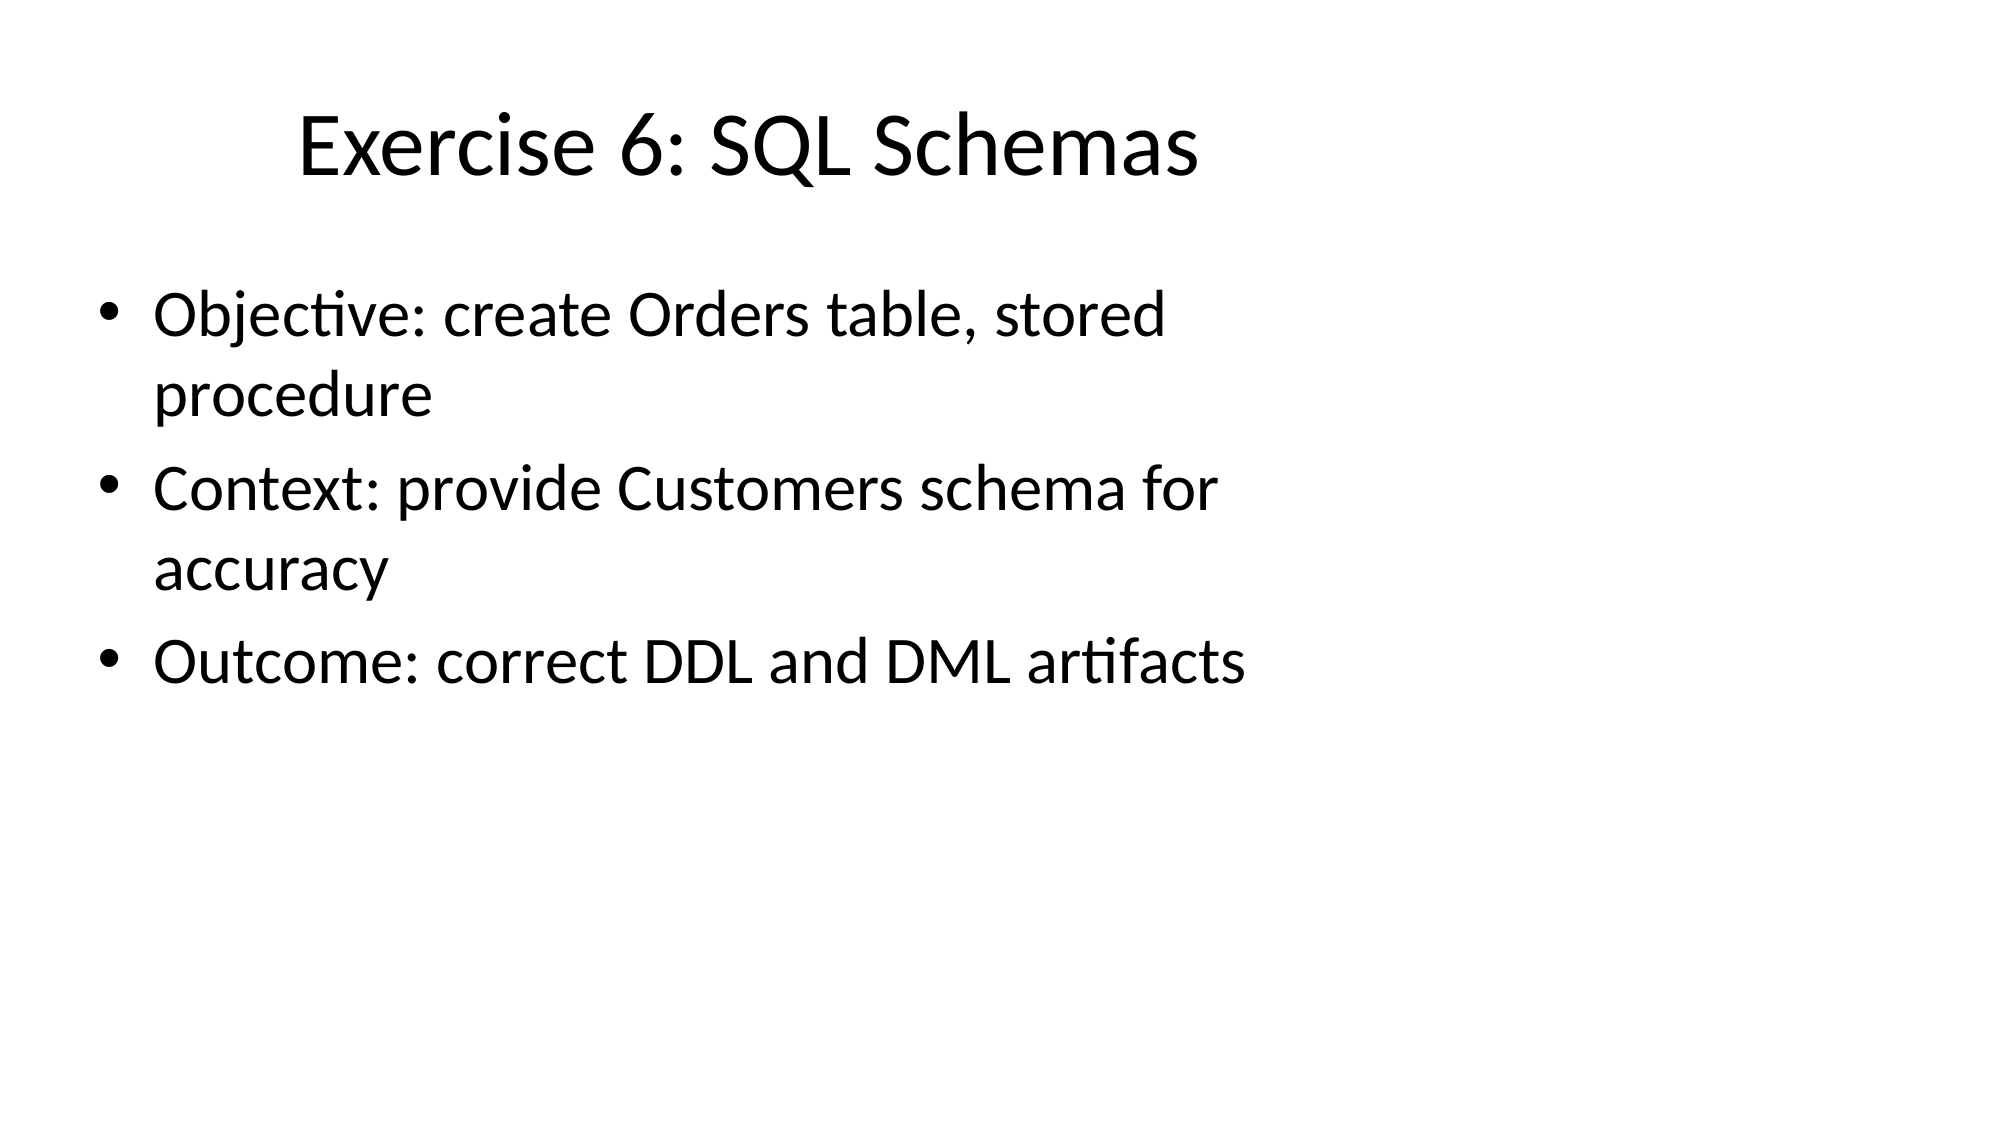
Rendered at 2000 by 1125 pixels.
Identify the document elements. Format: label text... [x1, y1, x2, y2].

title Exercise 6: SQL Schemas [75, 45, 1425, 233]
list Objective: create Orders table, stored procedure Context: provide Customers schema for accuracy Outcome: correct DDL and DML artifacts [75, 262, 1425, 1005]
